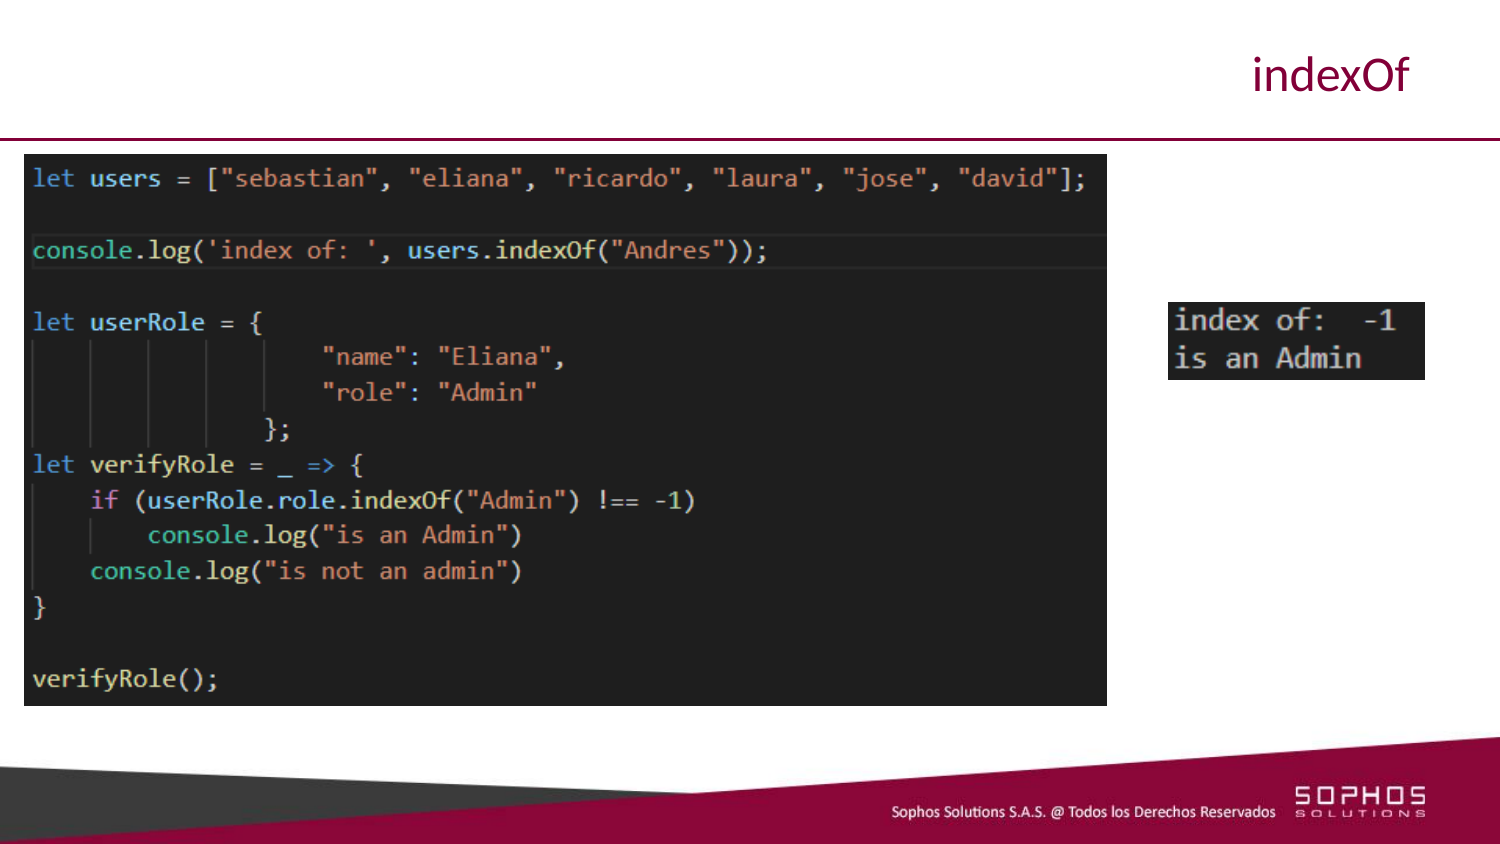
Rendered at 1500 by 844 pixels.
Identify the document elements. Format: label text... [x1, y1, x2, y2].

picture [0, 0, 1500, 138]
picture [0, 141, 1500, 844]
title indexOf [74, 14, 1425, 130]
